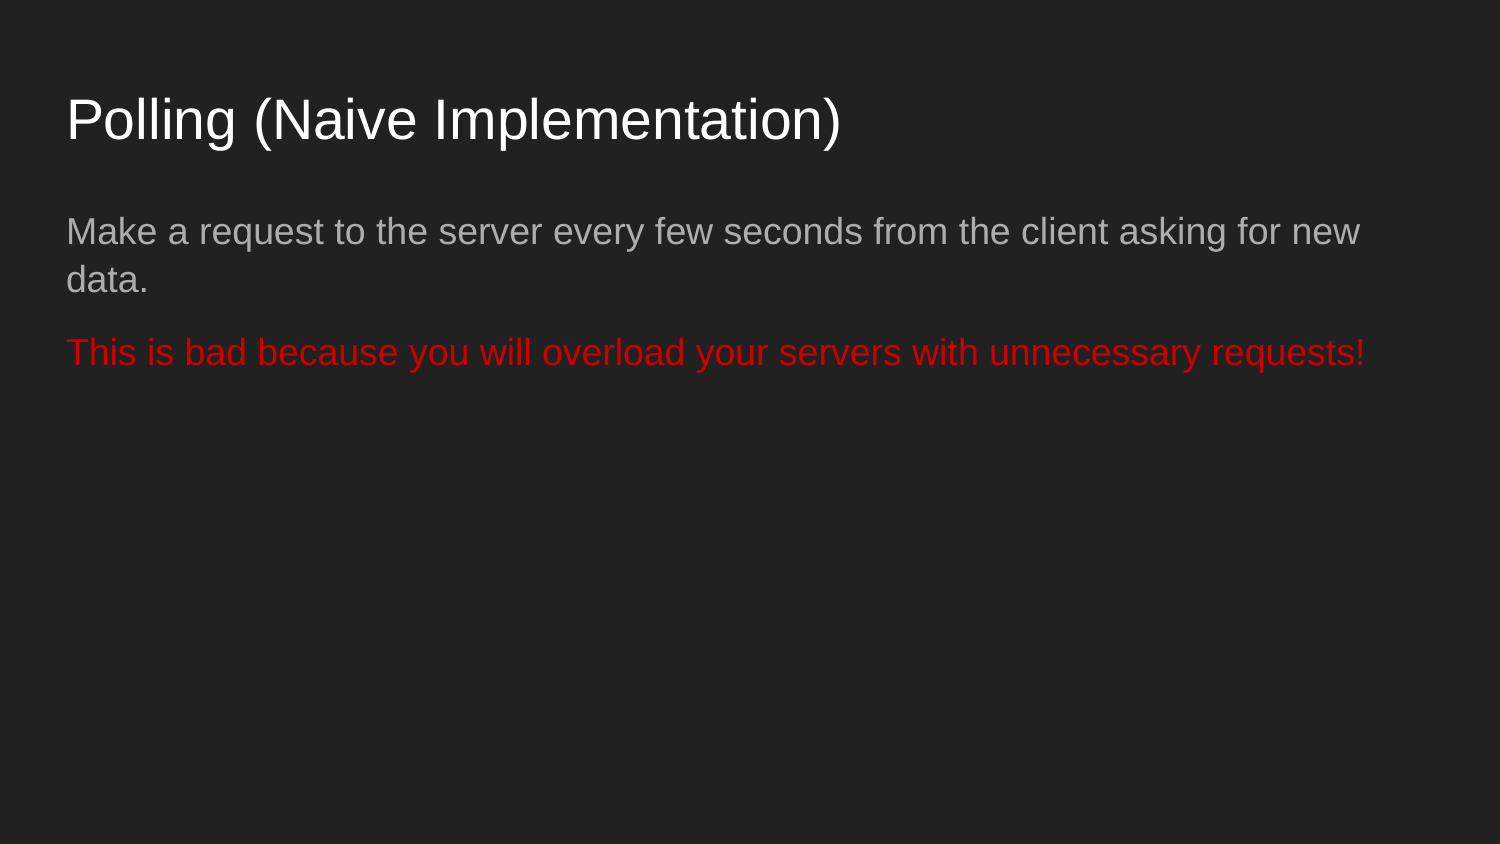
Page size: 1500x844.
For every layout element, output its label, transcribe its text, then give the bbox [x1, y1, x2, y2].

title Polling (Naive Implementation) [51, 72, 1449, 167]
list Make a request to the server every few seconds from the client asking for new data. This is bad because you will overload your servers with unnecessary requests! [51, 189, 1449, 750]
